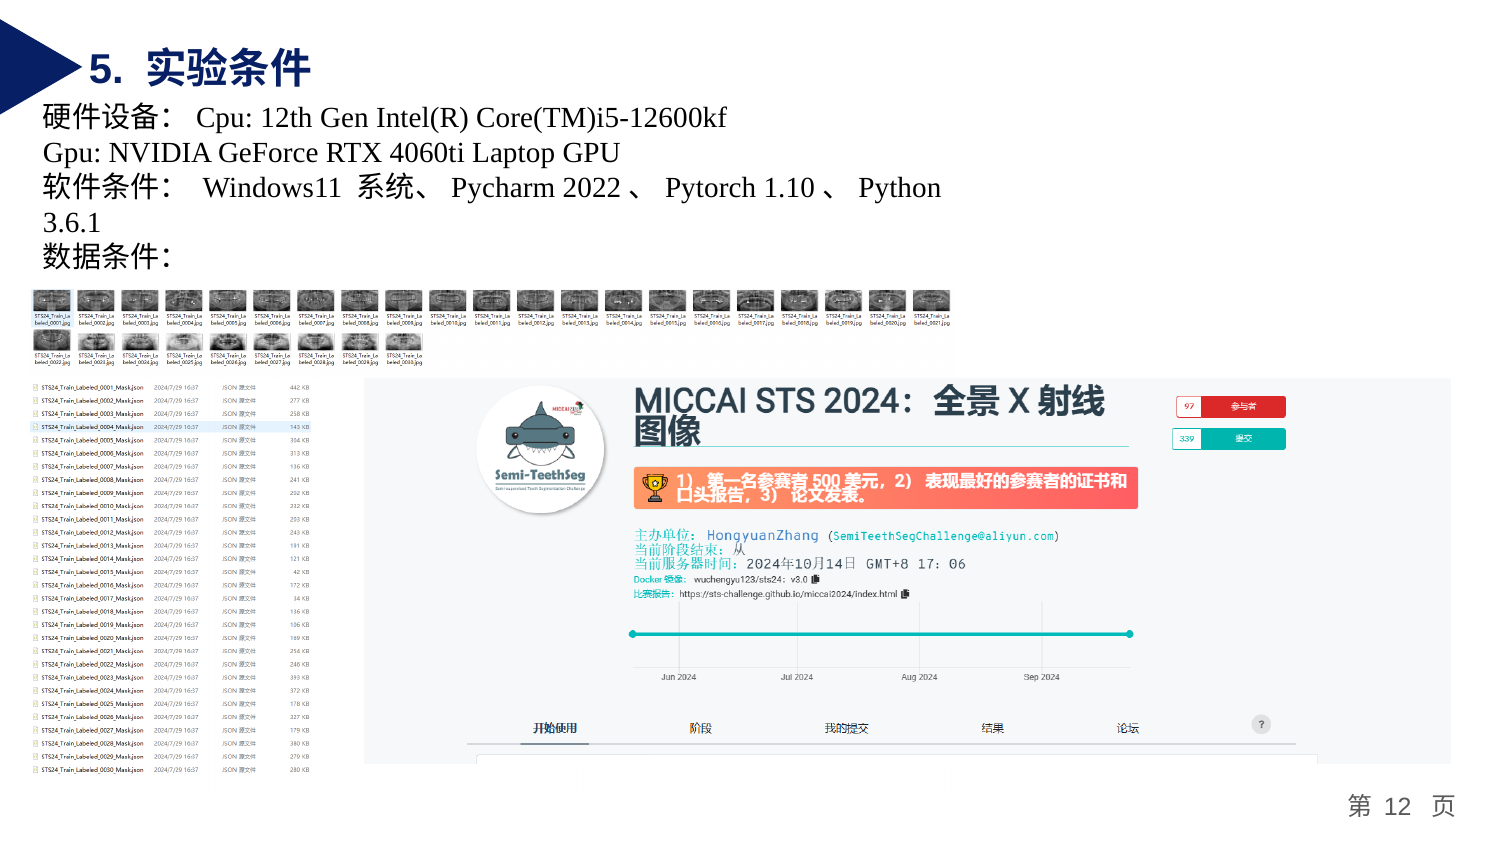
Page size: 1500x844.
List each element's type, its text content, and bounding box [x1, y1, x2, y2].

text_box 5. 实验条件 [74, 34, 328, 90]
text_box 硬件设备：Cpu: 12th Gen Intel(R) Core(TM)i5-12600kf Gpu: NVIDIA GeForce RTX 4060ti Laptop GPU 软件条件： Windows11 系统、Pycharm 2022、Pytorch 1.10、Python 3.6.1 数据条件： [28, 90, 979, 281]
text_box [0, 19, 83, 115]
picture [28, 289, 1451, 798]
